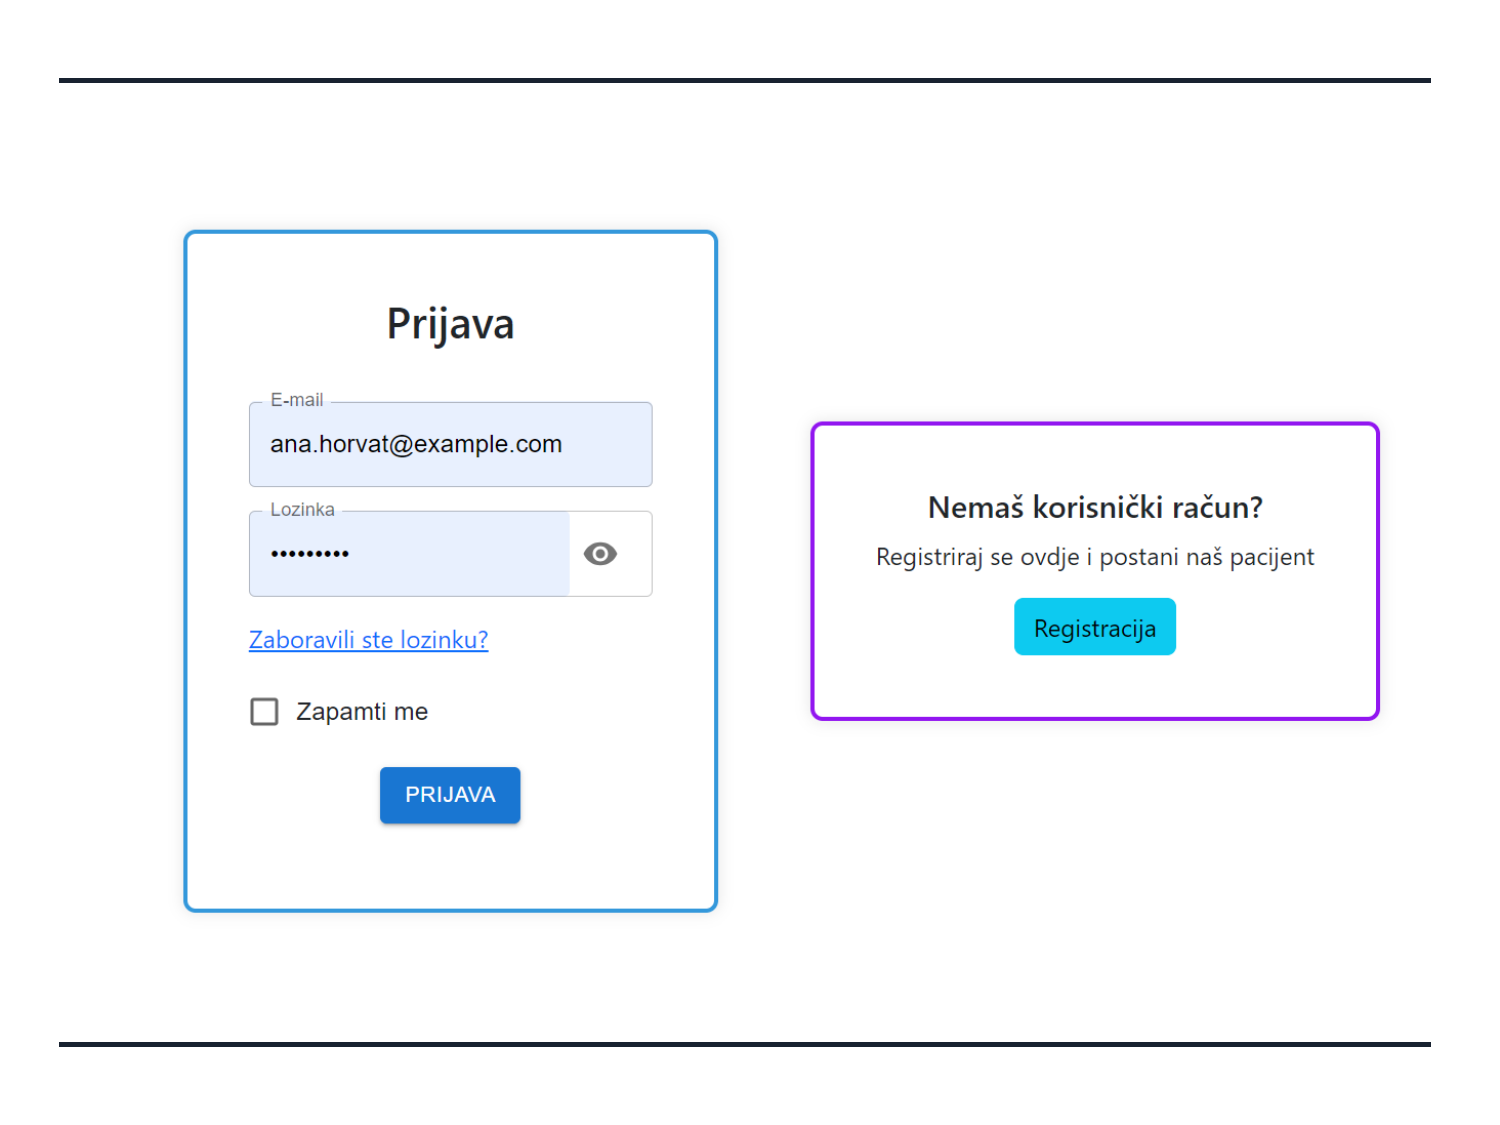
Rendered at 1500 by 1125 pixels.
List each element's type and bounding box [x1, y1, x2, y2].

picture [0, 122, 1500, 1003]
